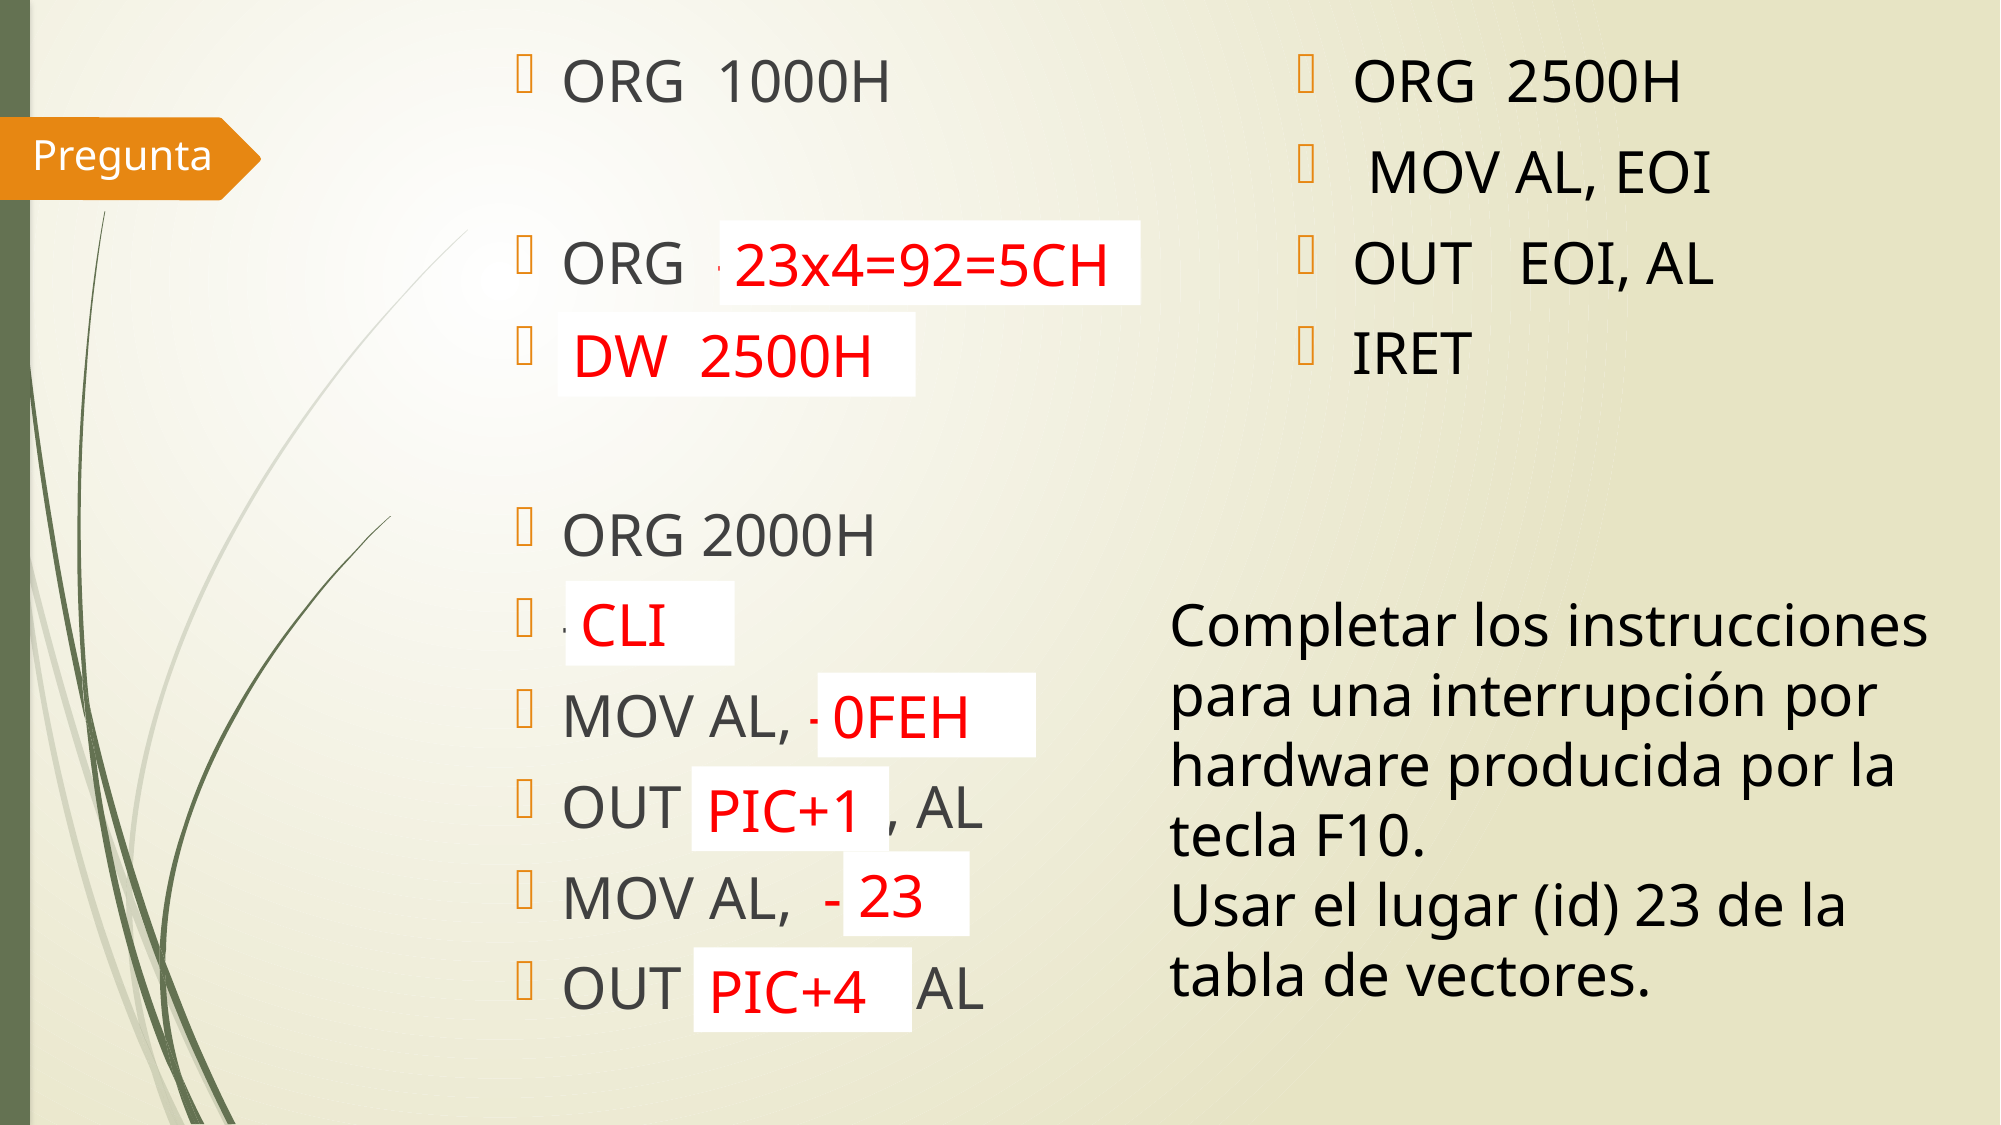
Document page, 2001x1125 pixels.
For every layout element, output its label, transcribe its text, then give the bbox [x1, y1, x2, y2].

list ORG 1000H ORG ---------- -------------- ORG 2000H ------ MOV AL, ------ OUT ------ , AL MOV AL, ----- OUT ------ ,AL [424, 36, 1127, 1125]
text_box PIC+4 [693, 947, 912, 1033]
text_box CLI [565, 580, 735, 666]
text_box DW 2500H [557, 311, 916, 397]
text_box Completar los instrucciones para una interrupción por hardware producida por la tecla F10. Usar el lugar (id) 23 de la tabla de vectores. [1155, 580, 1985, 1061]
text_box Pregunta [17, 121, 244, 187]
text_box 0FEH [817, 672, 1036, 758]
text_box 23x4=92=5CH [719, 220, 1141, 306]
text_box ORG 2500H MOV AL, EOI OUT EOI, AL IRET [1281, 36, 1983, 490]
text_box PIC+1 [691, 766, 890, 852]
text_box 23 [843, 851, 970, 937]
